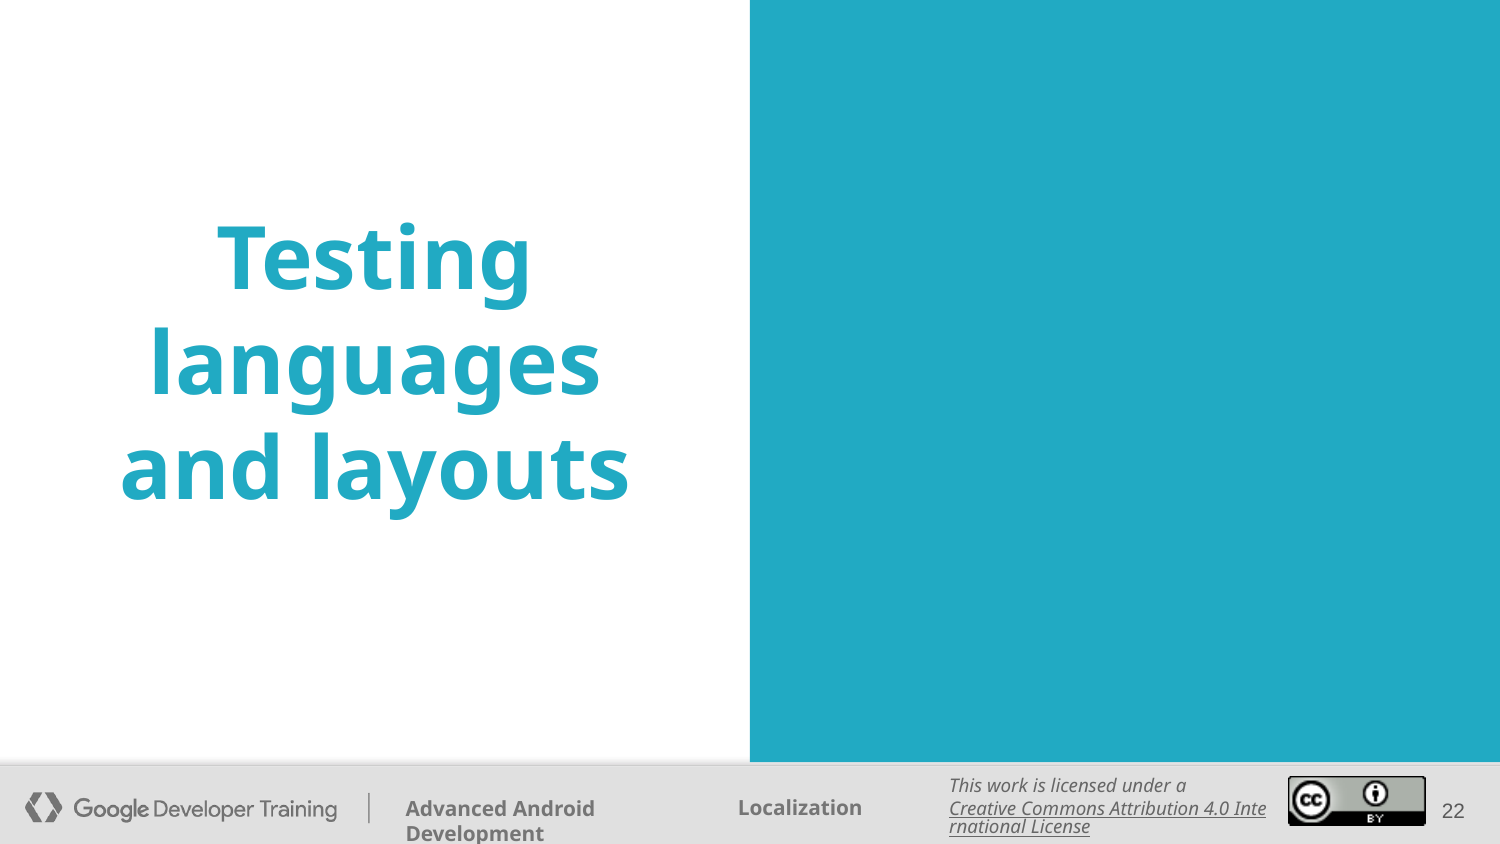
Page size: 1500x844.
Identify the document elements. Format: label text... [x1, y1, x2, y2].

picture [0, 0, 1500, 844]
title Testing languages and layouts [43, 202, 708, 533]
slide_number ‹#› [1389, 777, 1480, 842]
